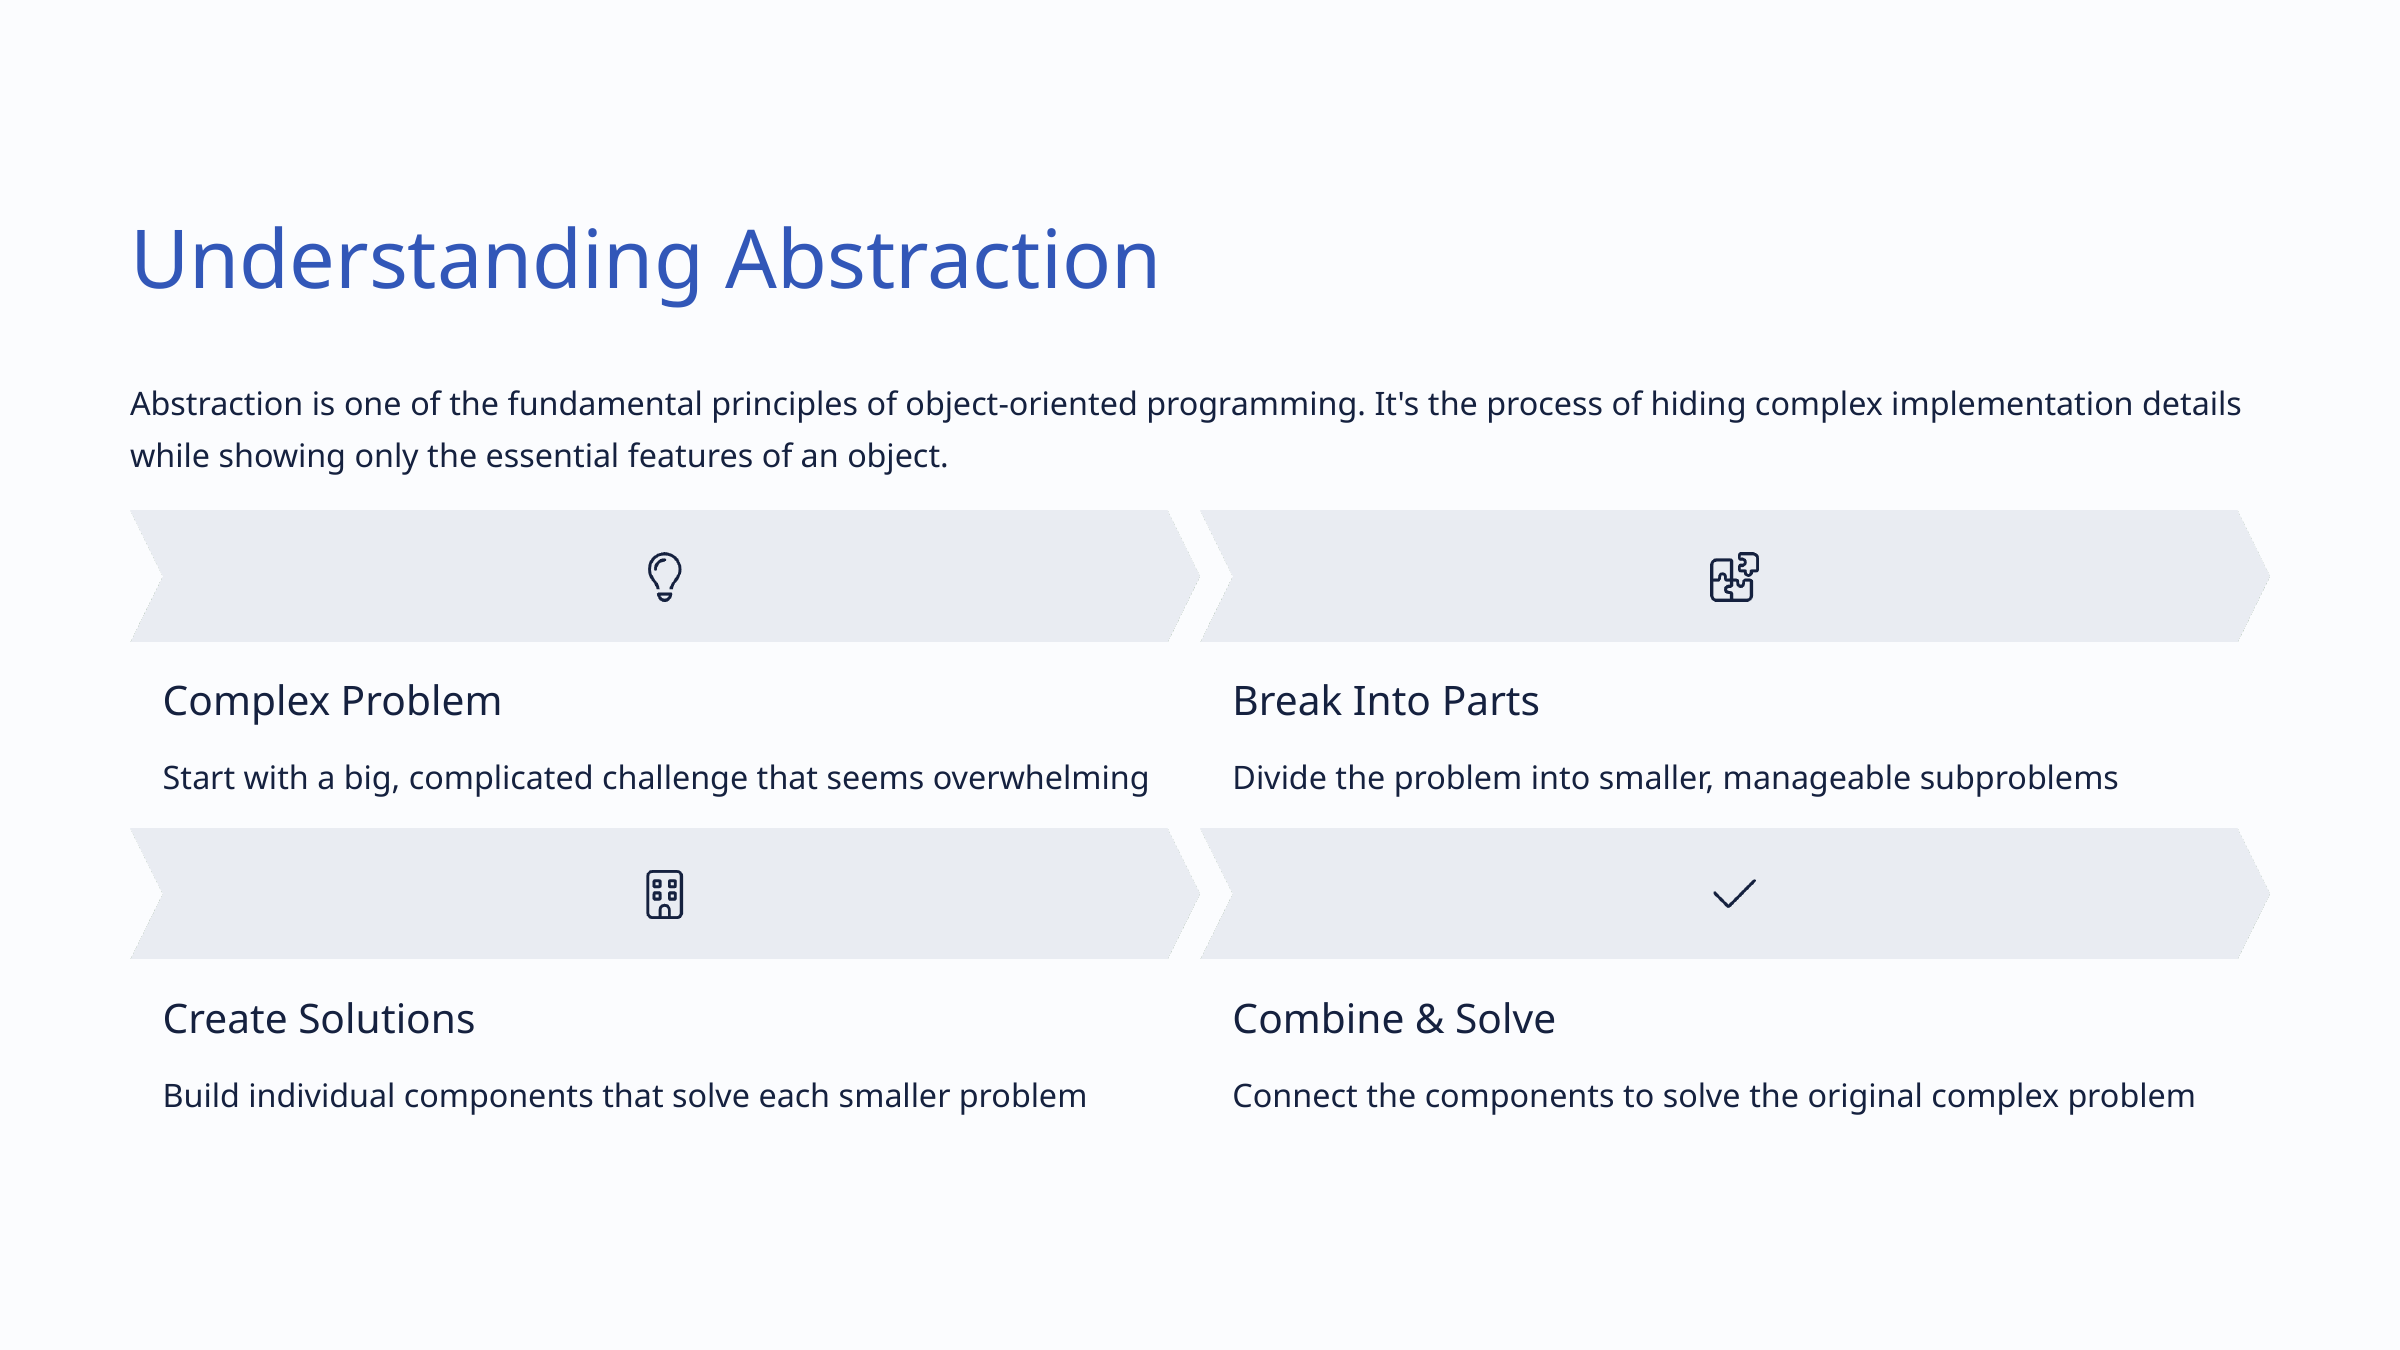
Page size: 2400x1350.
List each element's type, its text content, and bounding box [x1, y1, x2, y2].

text_box Complex Problem [162, 673, 570, 725]
text_box Connect the components to solve the original complex problem [1232, 1061, 2238, 1114]
picture [130, 828, 2270, 959]
text_box Abstraction is one of the fundamental principles of object-oriented programming. It's the process of hiding complex implementation details while showing only the essential features of an object. [130, 370, 2270, 475]
text_box Divide the problem into smaller, manageable subproblems [1232, 744, 2238, 797]
picture [130, 510, 2270, 642]
text_box Combine & Solve [1232, 991, 1640, 1043]
text_box Create Solutions [162, 991, 570, 1043]
text_box Start with a big, complicated challenge that seems overwhelming [162, 744, 1168, 797]
text_box Understanding Abstraction [130, 203, 1180, 305]
text_box Break Into Parts [1232, 673, 1640, 725]
text_box Build individual components that solve each smaller problem [162, 1061, 1168, 1114]
